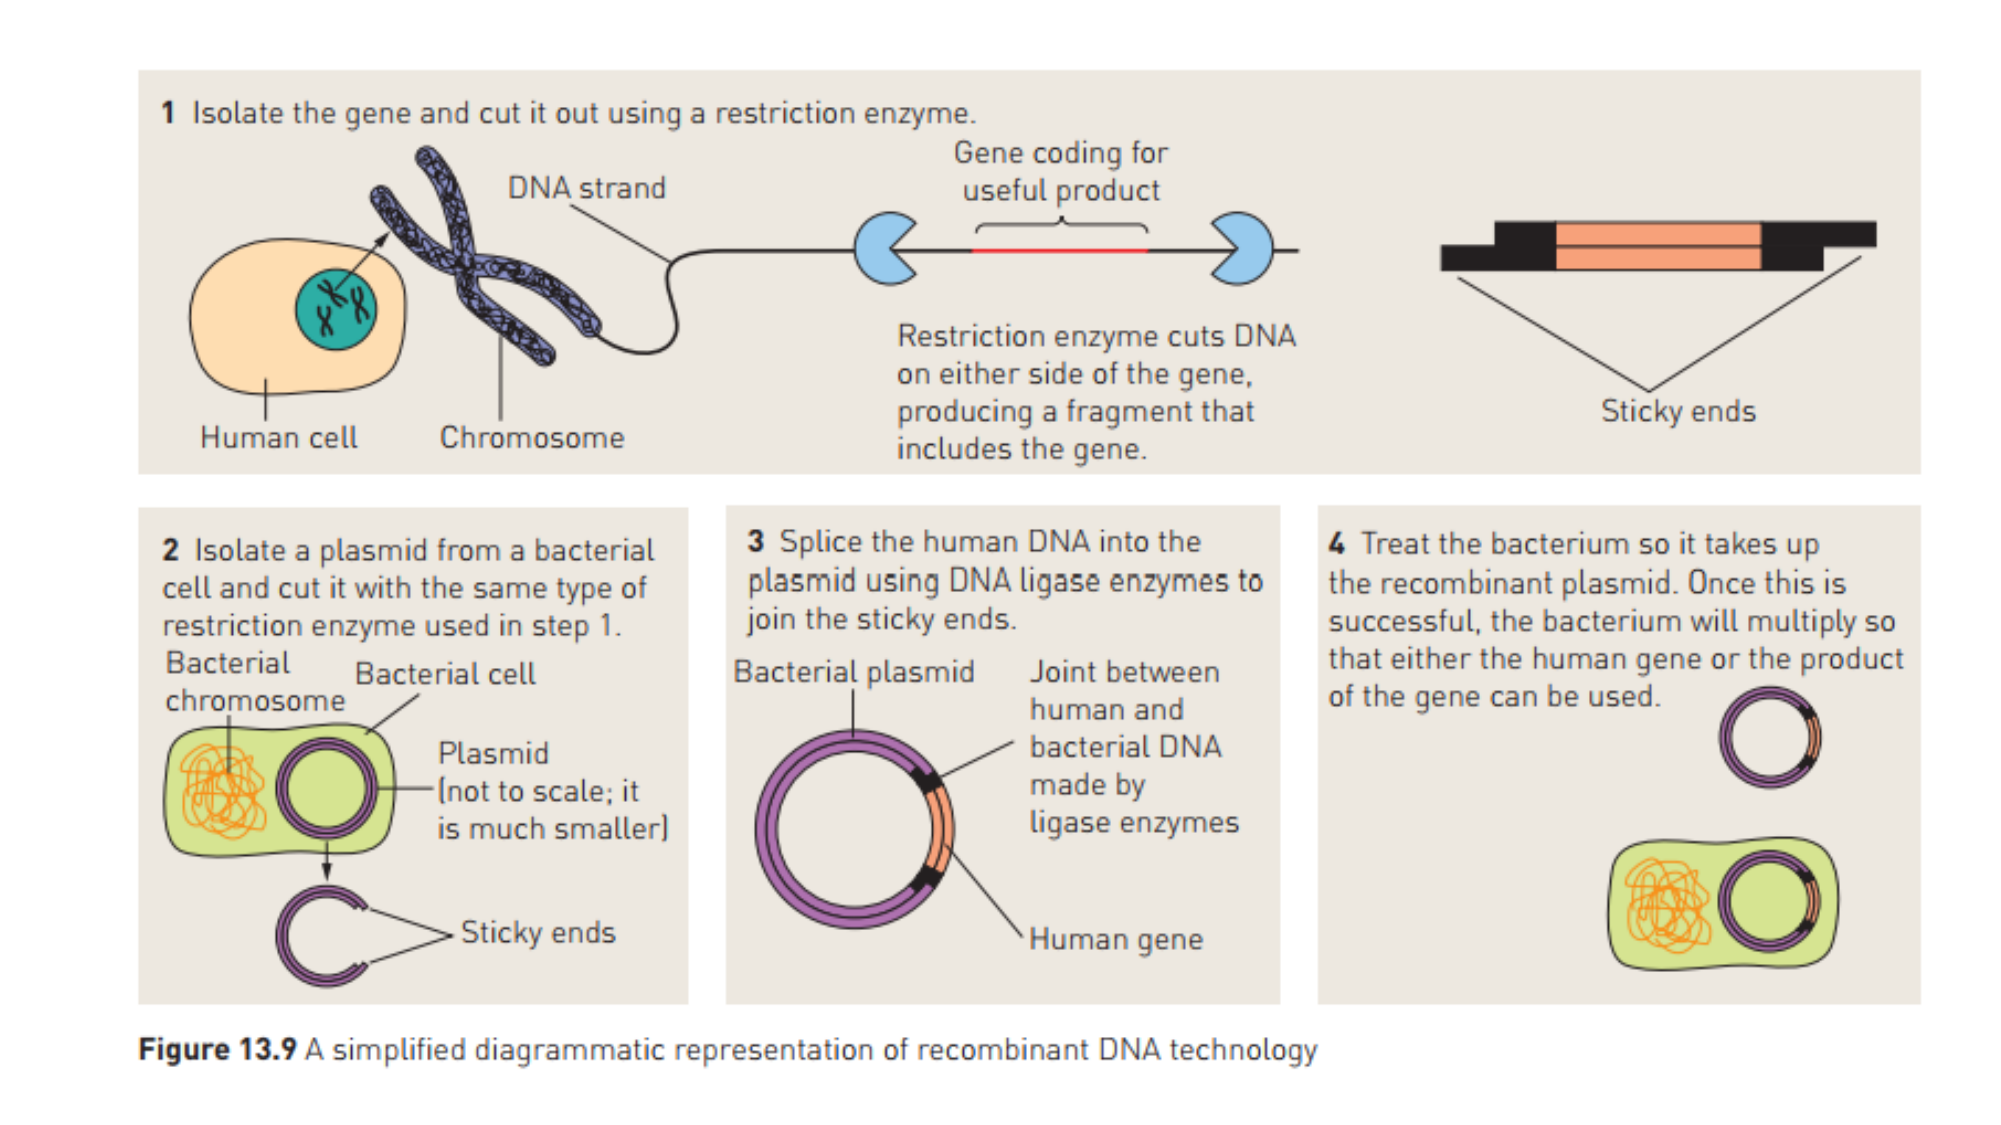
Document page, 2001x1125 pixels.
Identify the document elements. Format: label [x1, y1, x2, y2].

picture [128, 53, 1937, 1079]
